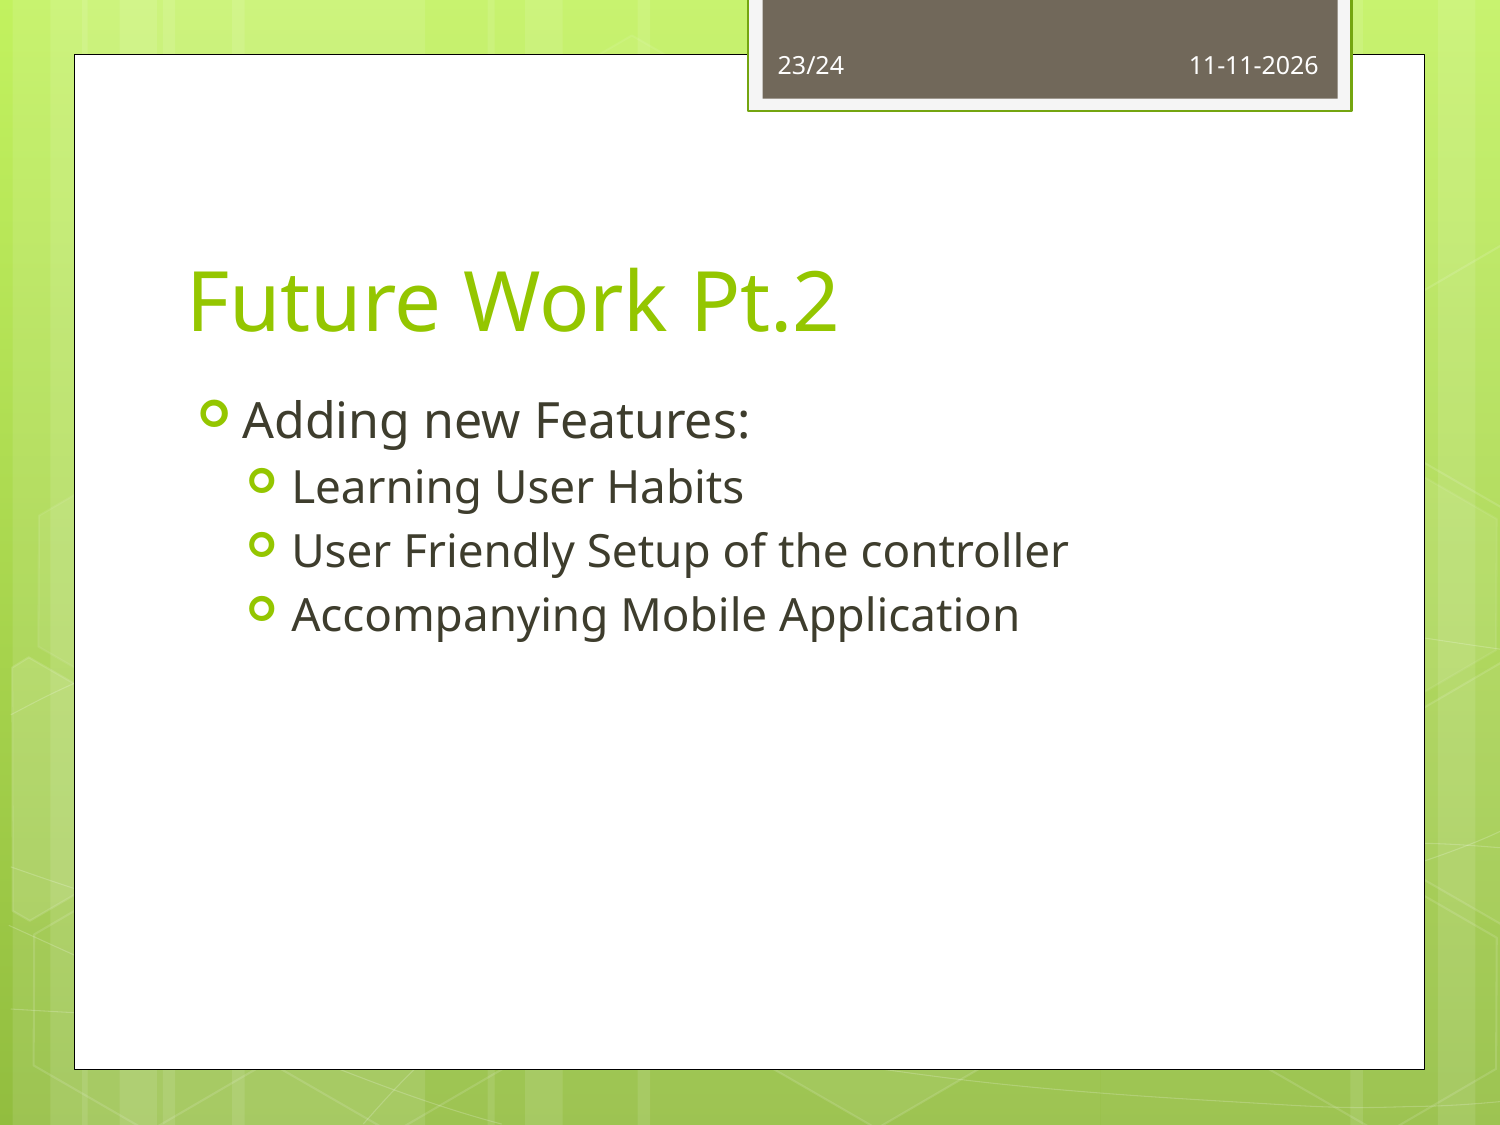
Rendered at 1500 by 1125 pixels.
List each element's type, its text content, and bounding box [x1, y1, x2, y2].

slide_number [983, 36, 1334, 97]
slide_number 23/24 [762, 36, 982, 97]
title Future Work Pt.2 [171, 168, 1324, 357]
list Adding new Features: Learning User Habits User Friendly Setup of the controller Accompanying Mobile Application [171, 381, 1283, 957]
